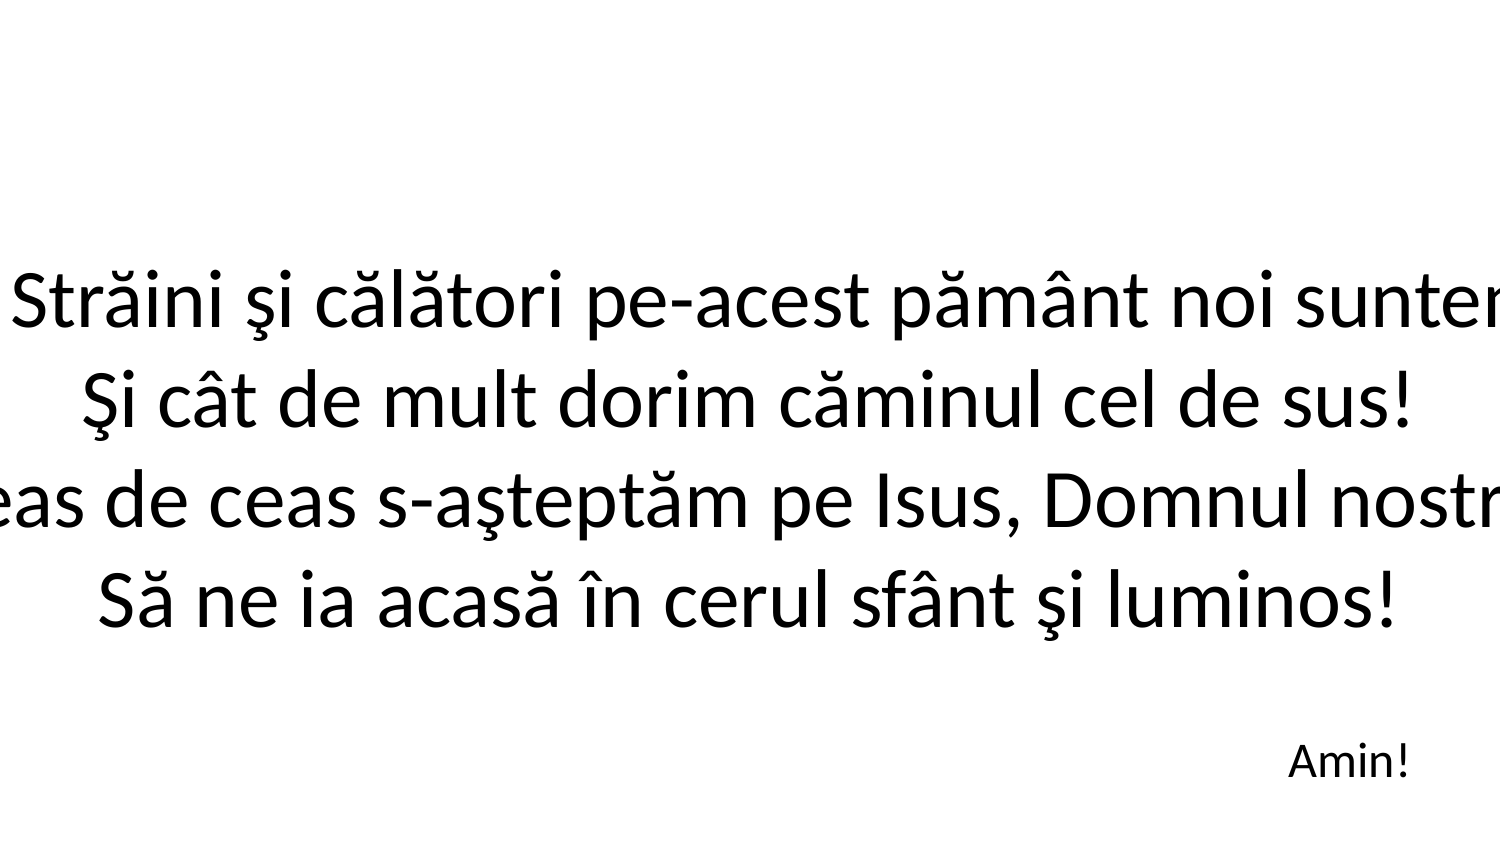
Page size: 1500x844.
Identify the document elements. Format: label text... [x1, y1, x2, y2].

text_box Amin! [1273, 674, 1427, 795]
text_box 4. Străini şi călători pe-acest pământ noi suntem, Şi cât de mult dorim căminul cel de sus! Ceas de ceas s-aşteptăm pe Isus, Domnul nostru, Să ne ia acasă în cerul sfânt şi luminos! [0, 192, 1500, 652]
